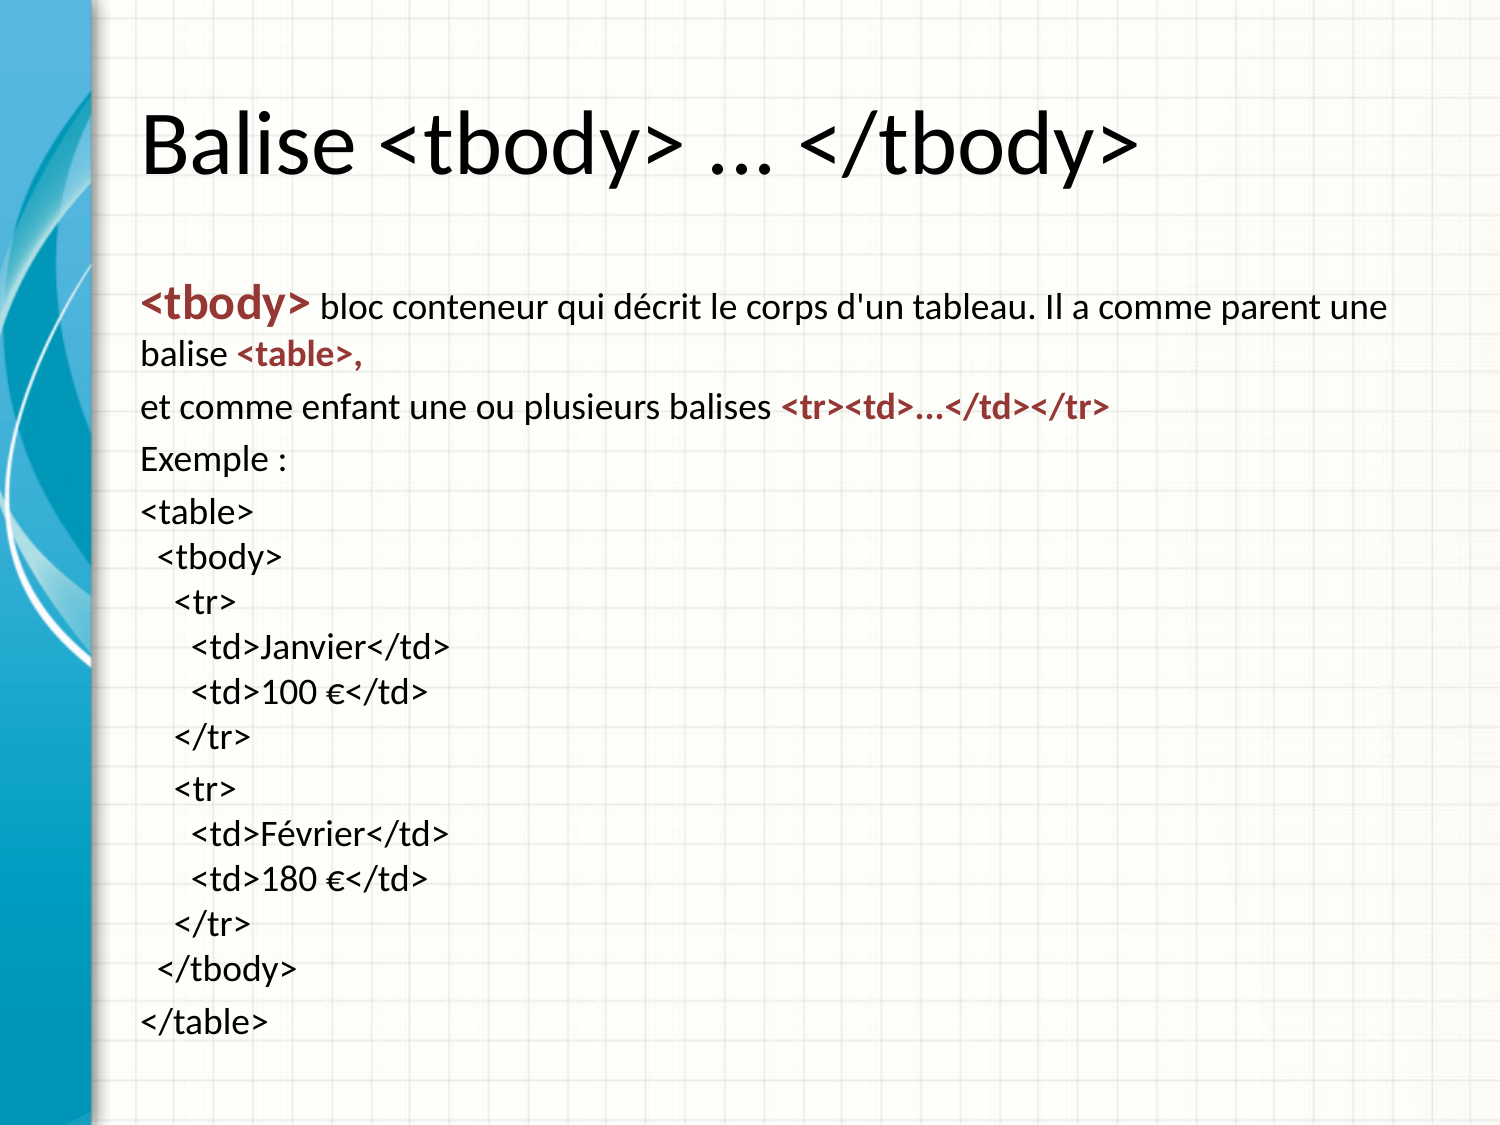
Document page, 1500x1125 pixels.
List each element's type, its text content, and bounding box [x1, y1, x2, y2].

list <tbody> bloc conteneur qui décrit le corps d'un tableau. Il a comme parent une balise <table>, et comme enfant une ou plusieurs balises <tr><td>...</td></tr> Exemple : <table> <tbody> <tr> <td>Janvier</td> <td>100 €</td> </tr> <tr> <td>Février</td> <td>180 €</td> </tr> </tbody> </table> [125, 261, 1450, 1083]
title Balise <tbody> ... </tbody> [125, 44, 1450, 232]
picture [0, 0, 1500, 1125]
